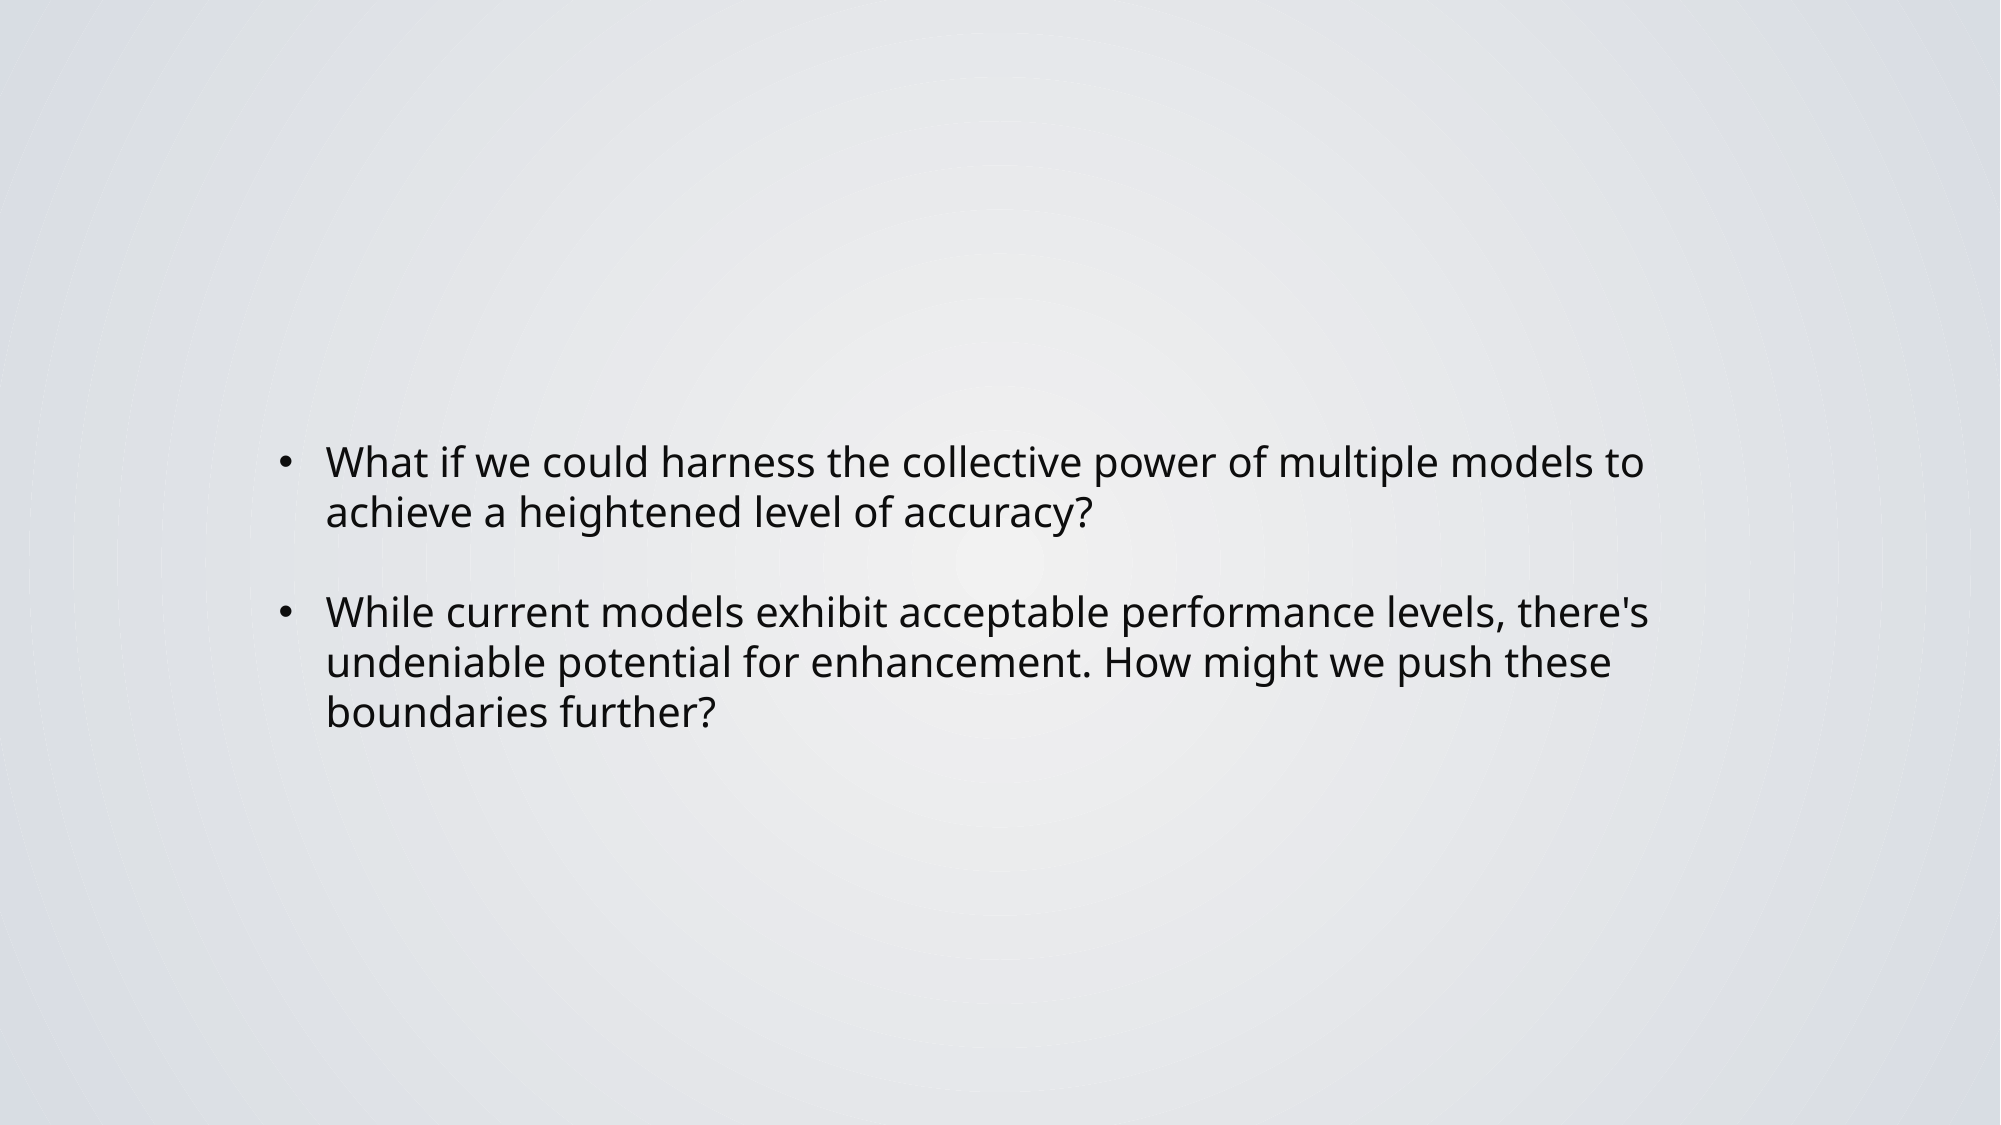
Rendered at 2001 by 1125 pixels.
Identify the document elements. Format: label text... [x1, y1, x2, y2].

text_box What if we could harness the collective power of multiple models to achieve a heightened level of accuracy? While current models exhibit acceptable performance levels, there's undeniable potential for enhancement. How might we push these boundaries further? [263, 428, 1736, 794]
